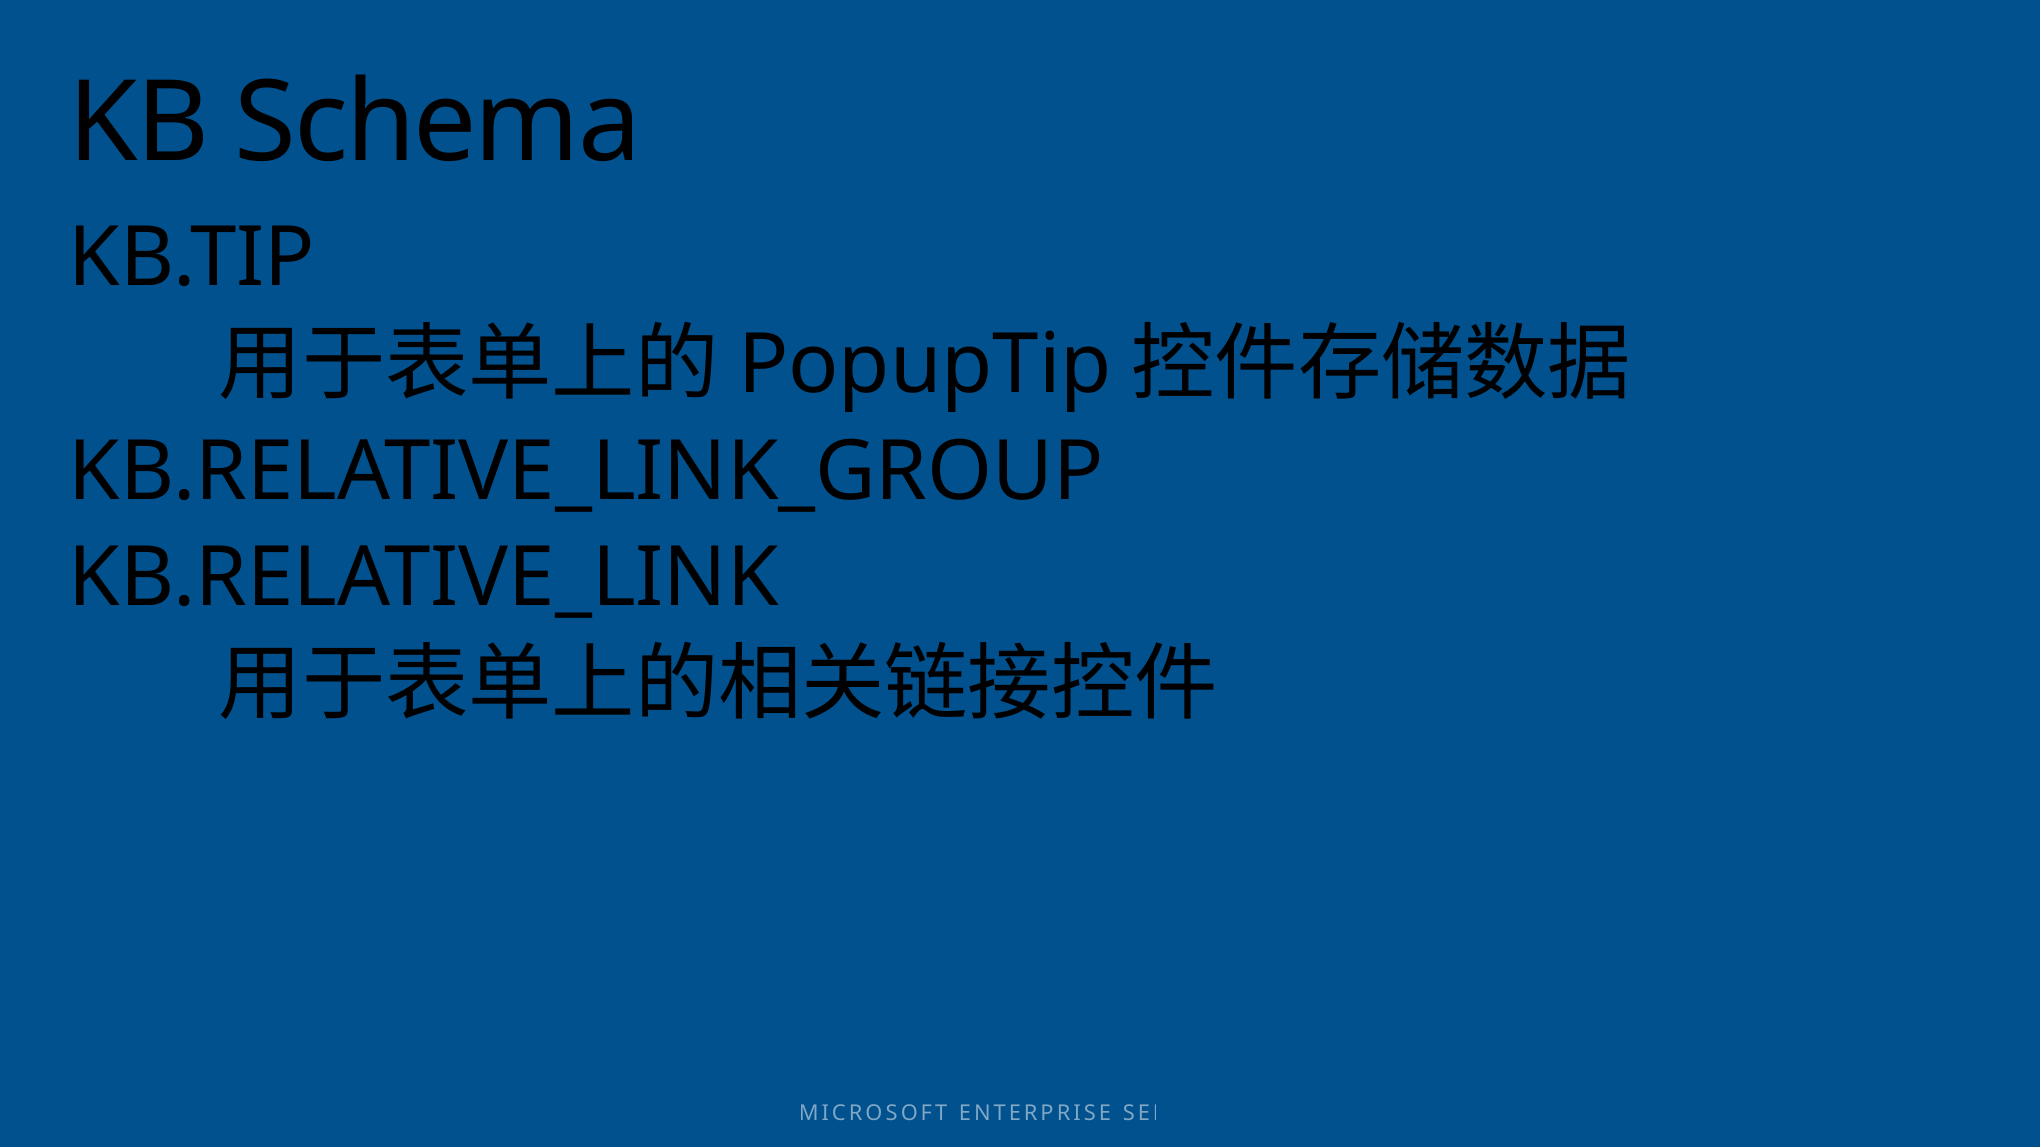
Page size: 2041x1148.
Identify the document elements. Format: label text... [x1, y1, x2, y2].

list KB.TIP 用于表单上的PopupTip控件存储数据 KB.RELATIVE_LINK_GROUP KB.RELATIVE_LINK 用于表单上的相关链接控件 [45, 198, 1996, 765]
title KB Schema [45, 48, 1996, 198]
